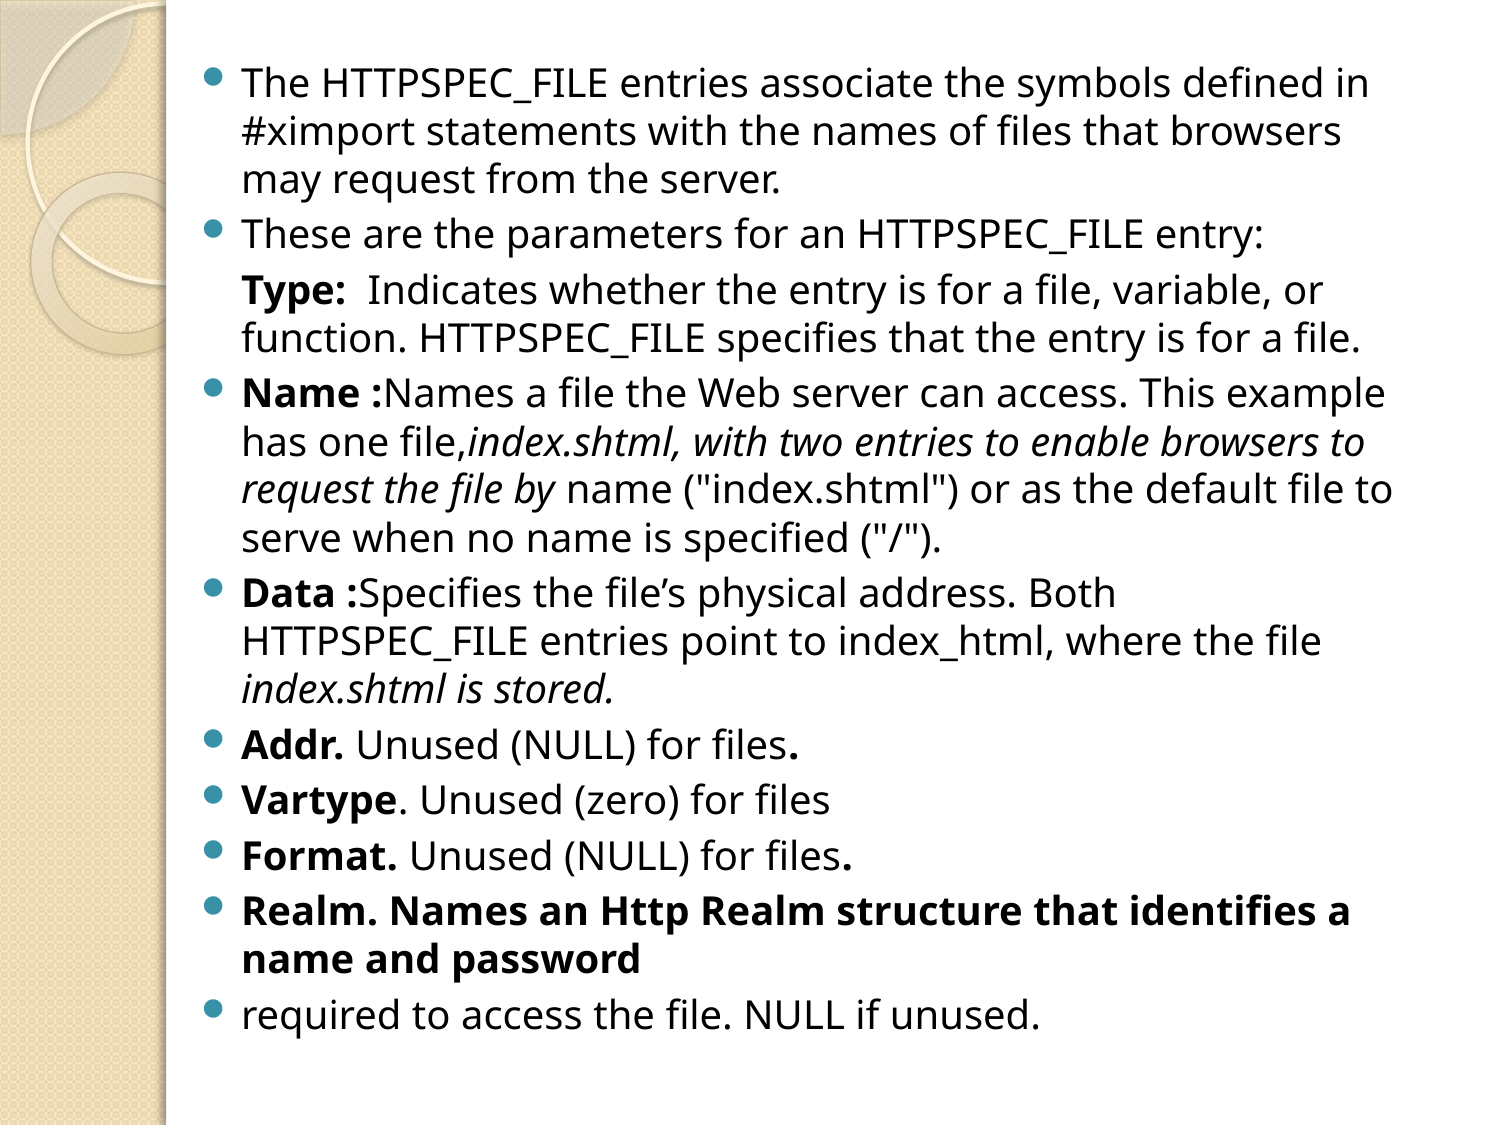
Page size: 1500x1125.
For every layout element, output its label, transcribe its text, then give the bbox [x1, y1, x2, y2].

list The HTTPSPEC_FILE entries associate the symbols defined in #ximport statements with the names of files that browsers may request from the server. These are the parameters for an HTTPSPEC_FILE entry: Type: Indicates whether the entry is for a file, variable, or function. HTTPSPEC_FILE specifies that the entry is for a file. Name :Names a file the Web server can access. This example has one file,index.shtml, with two entries to enable browsers to request the file by name ("index.shtml") or as the default file to serve when no name is specified ("/"). Data :Specifies the file’s physical address. Both HTTPSPEC_FILE entries point to index_html, where the file index.shtml is stored. Addr. Unused (NULL) for files. Vartype. Unused (zero) for files Format. Unused (NULL) for files. Realm. Names an Http Realm structure that identifies a name and password required to access the file. NULL if unused. [174, 50, 1413, 1050]
